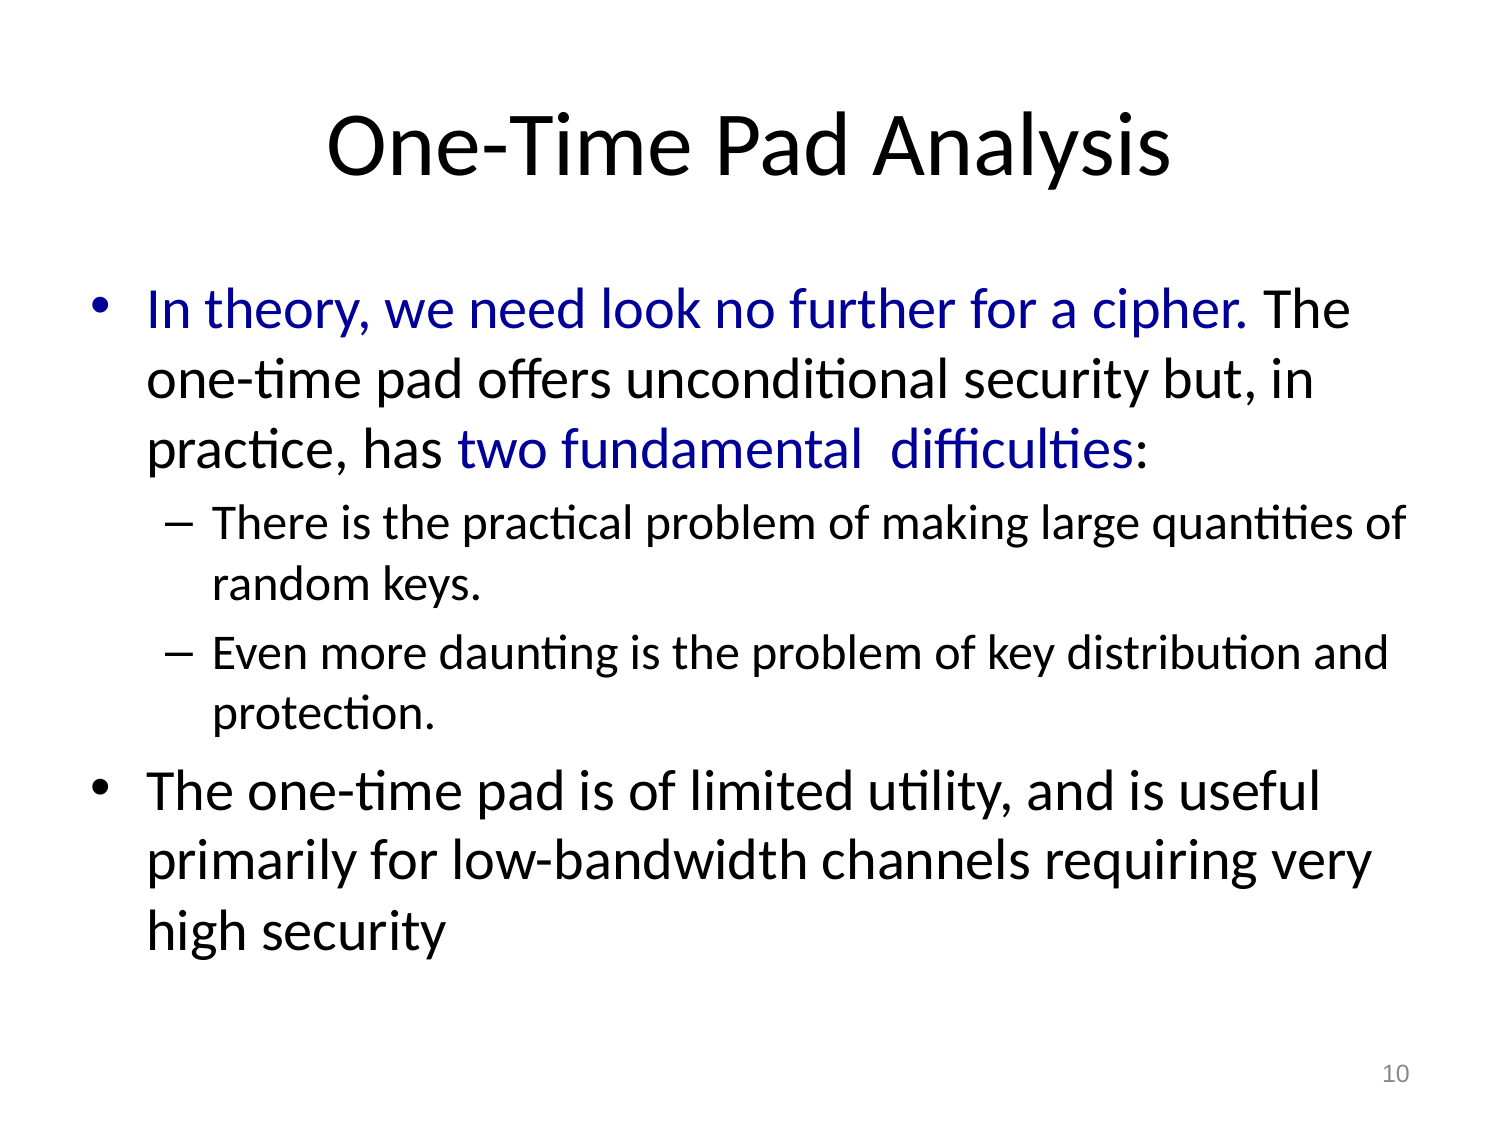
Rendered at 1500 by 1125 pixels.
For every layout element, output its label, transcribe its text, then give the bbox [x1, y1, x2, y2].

list In theory, we need look no further for a cipher. The one-time pad offers unconditional security but, in practice, has two fundamental difficulties: There is the practical problem of making large quantities of random keys. Even more daunting is the problem of key distribution and protection. The one-time pad is of limited utility, and is useful primarily for low-bandwidth channels requiring very high security [75, 262, 1459, 1005]
title One-Time Pad Analysis [75, 45, 1425, 233]
slide_number 10 [1074, 1042, 1425, 1103]
